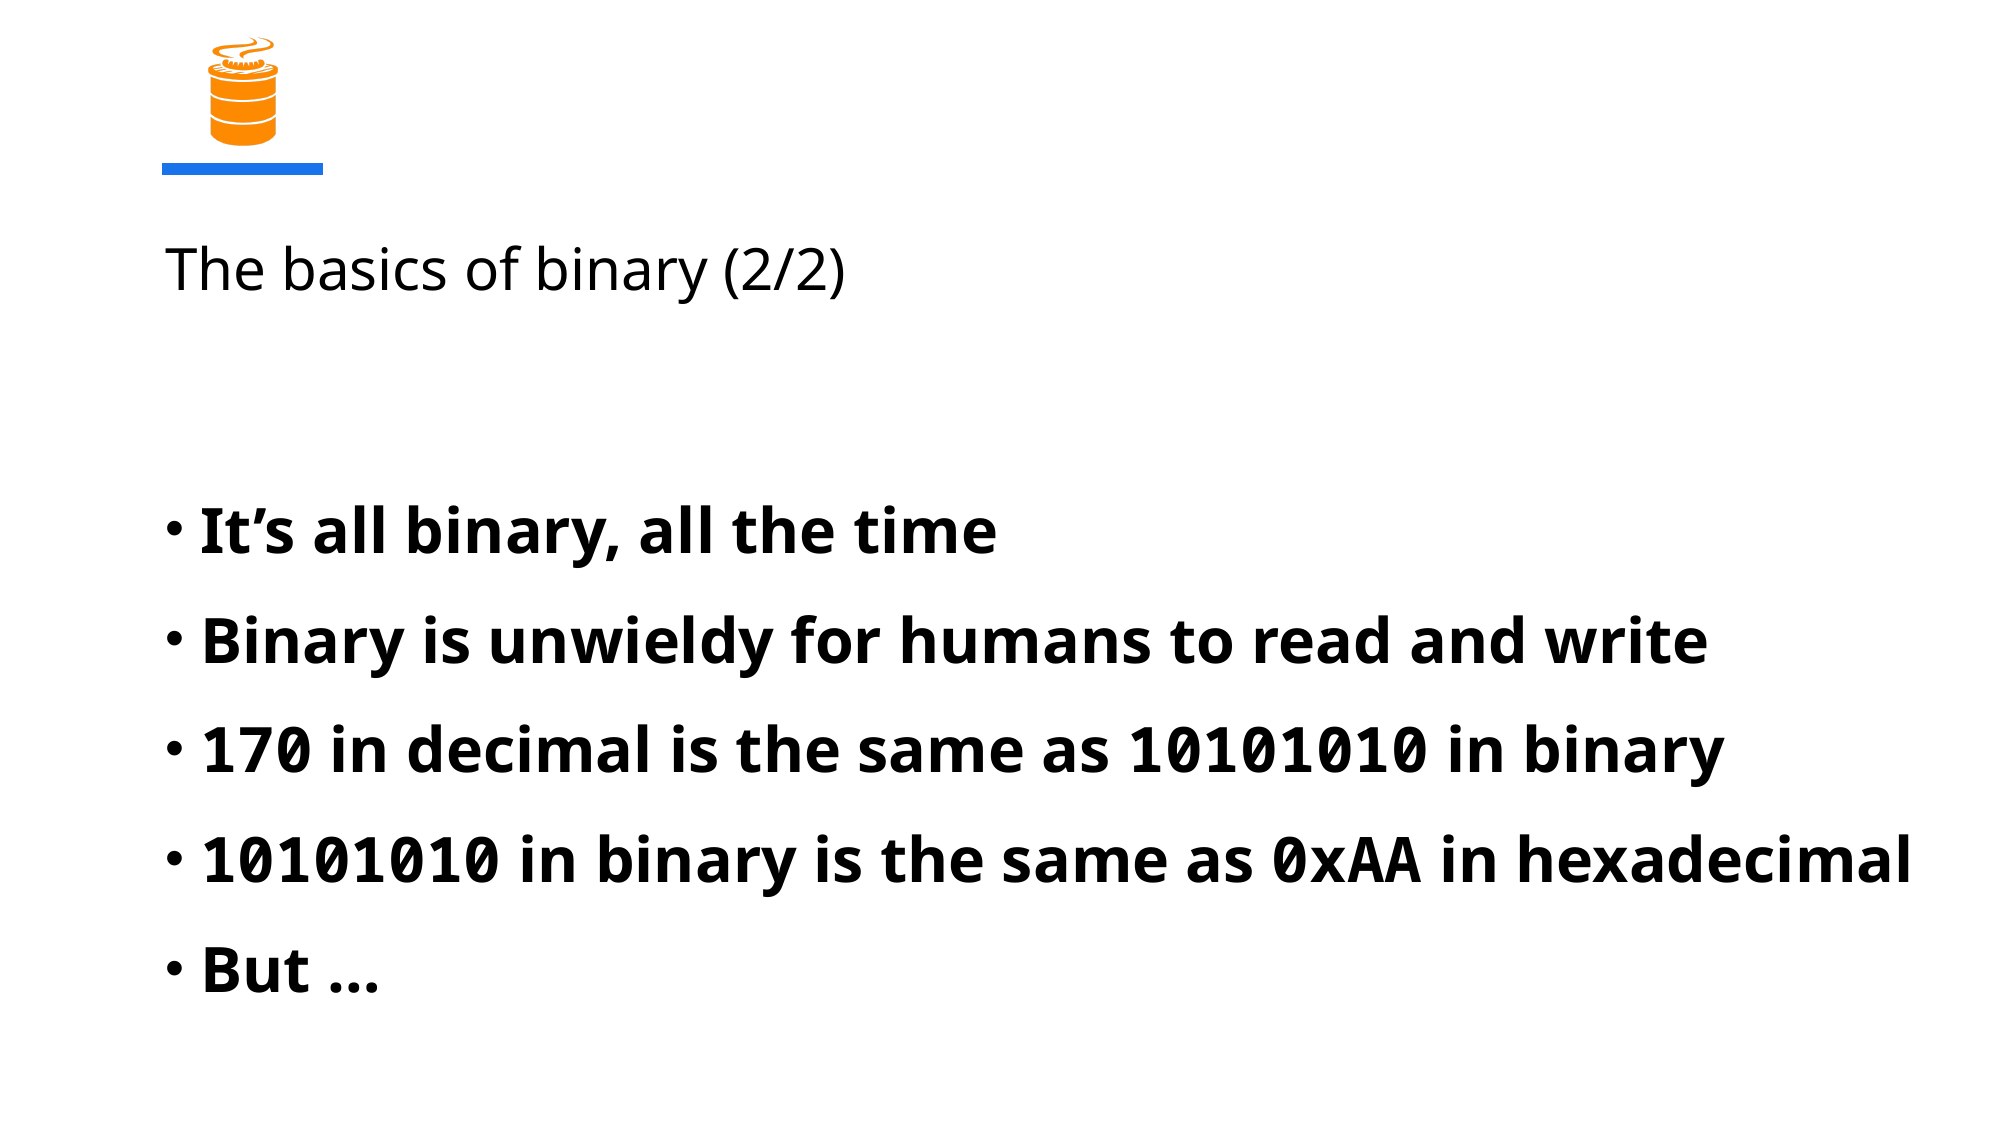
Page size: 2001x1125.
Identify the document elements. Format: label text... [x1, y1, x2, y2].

picture [208, 37, 279, 146]
list It’s all binary, all the time Binary is unwieldy for humans to read and write 170 in decimal is the same as 10101010 in binary 10101010 in binary is the same as 0xAA in hexadecimal But … [150, 468, 1942, 1042]
title The basics of binary (2/2) [150, 224, 1850, 441]
